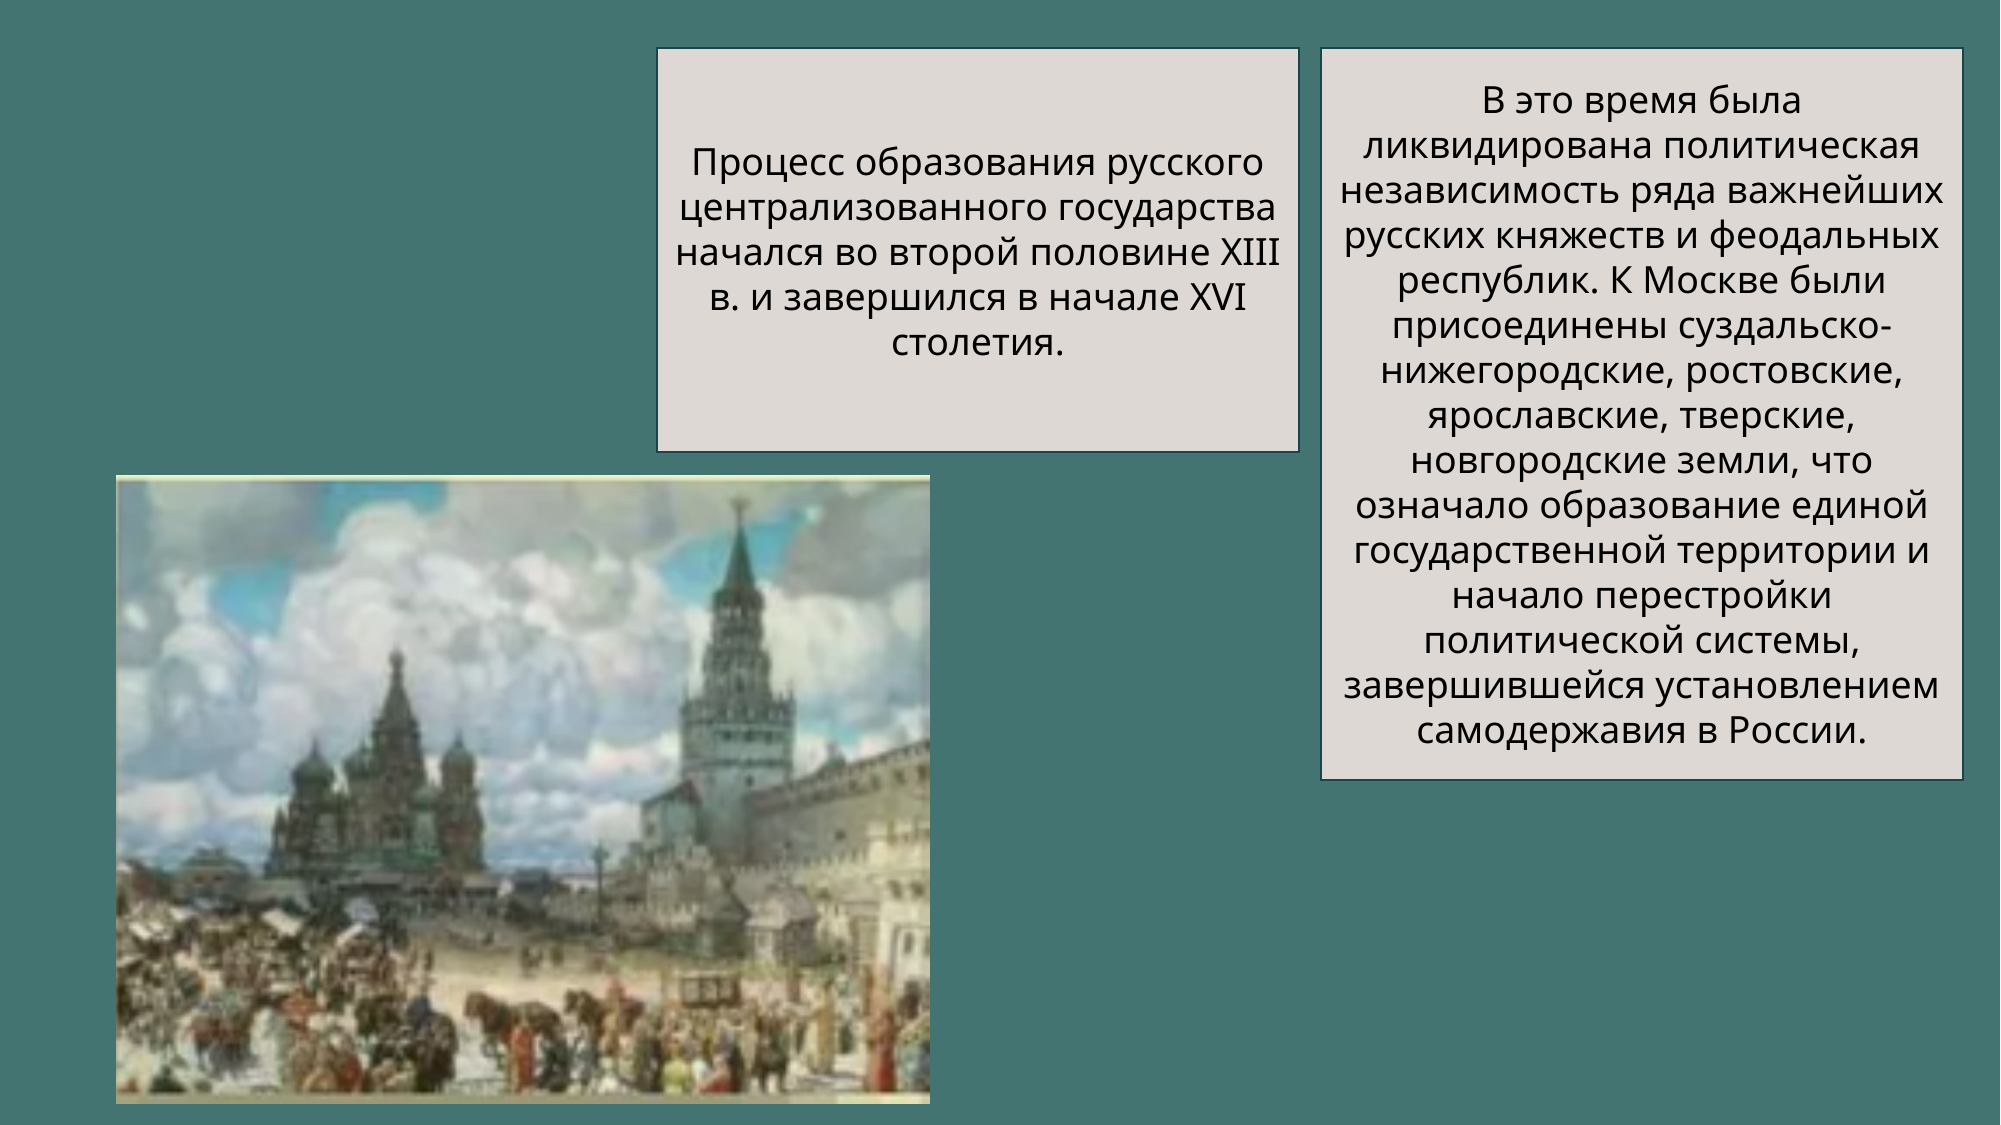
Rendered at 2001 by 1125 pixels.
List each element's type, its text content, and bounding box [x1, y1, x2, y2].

text_box В это время была ликвидирована политическая независимость ряда важнейших русских княжеств и феодальных республик. К Москве были присоединены суздальско-нижегородские, ростовские, ярославские, тверские, новгородские земли, что означало образование единой государственной территории и начало перестройки политической системы, завершившейся установлением самодержавия в России. [1320, 47, 1964, 781]
picture [116, 475, 930, 1104]
text_box Процесс образования русского централизованного государства начался во второй половине XIII в. и завершился в начале XVI столетия. [656, 47, 1300, 453]
